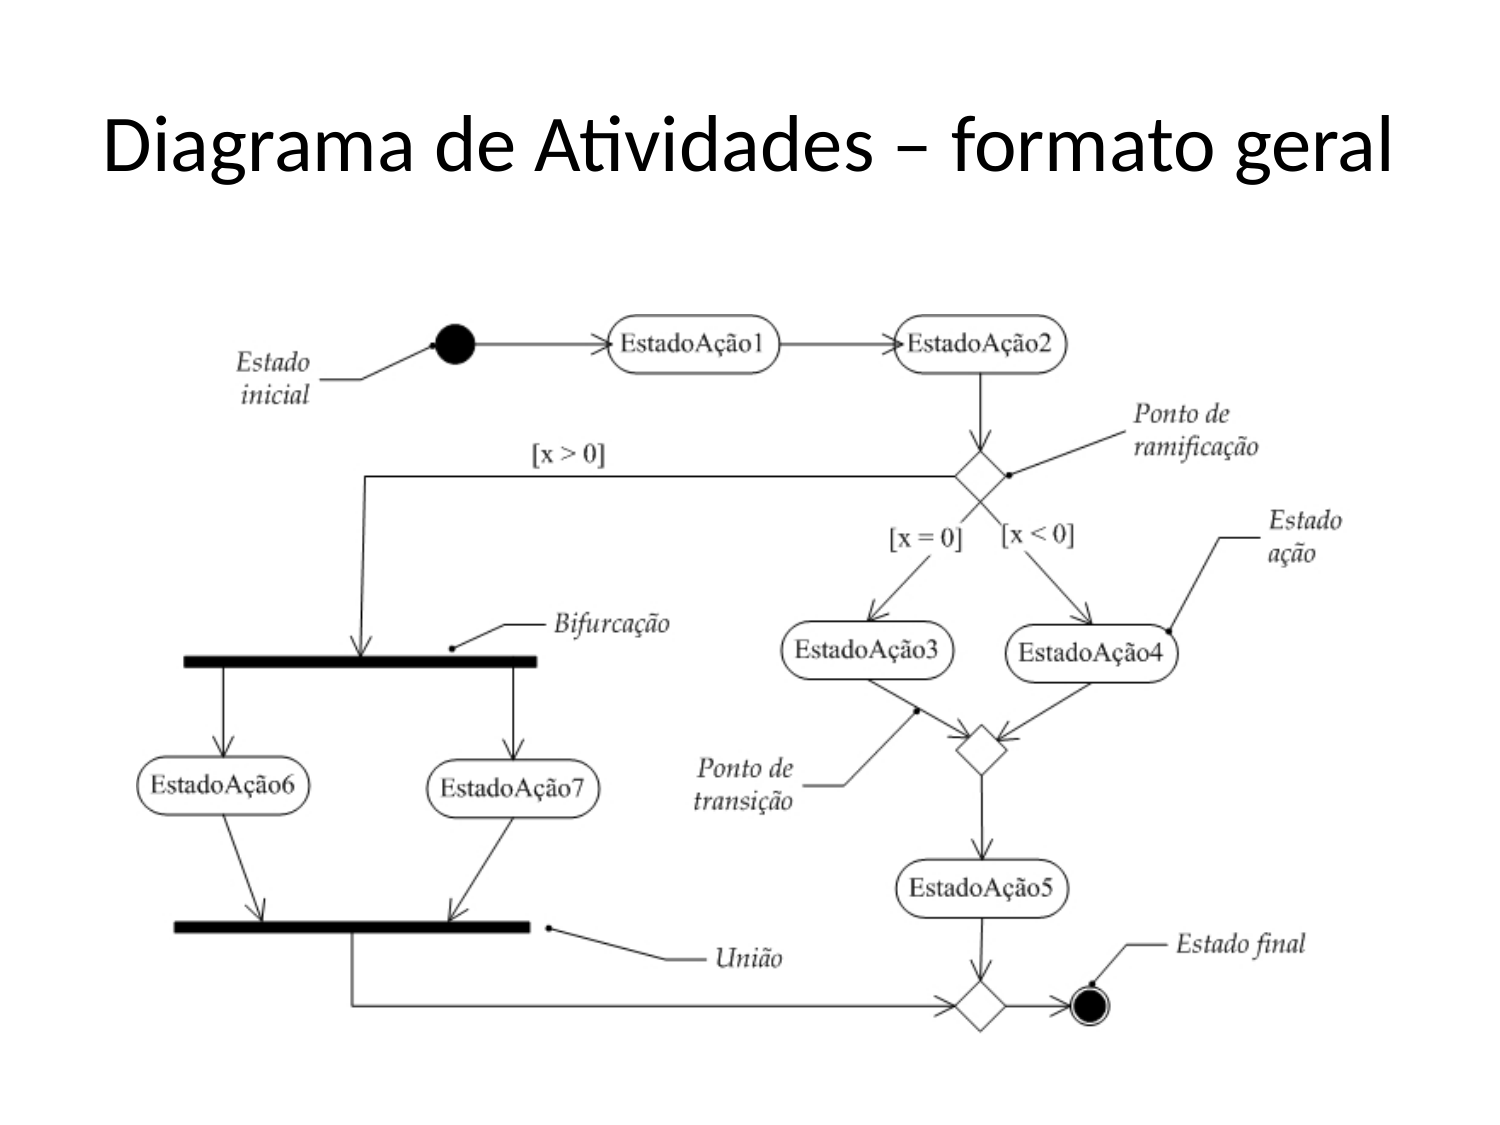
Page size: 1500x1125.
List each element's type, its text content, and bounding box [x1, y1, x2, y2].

picture [136, 314, 1353, 1035]
title Diagrama de Atividades – formato geral [75, 45, 1425, 233]
